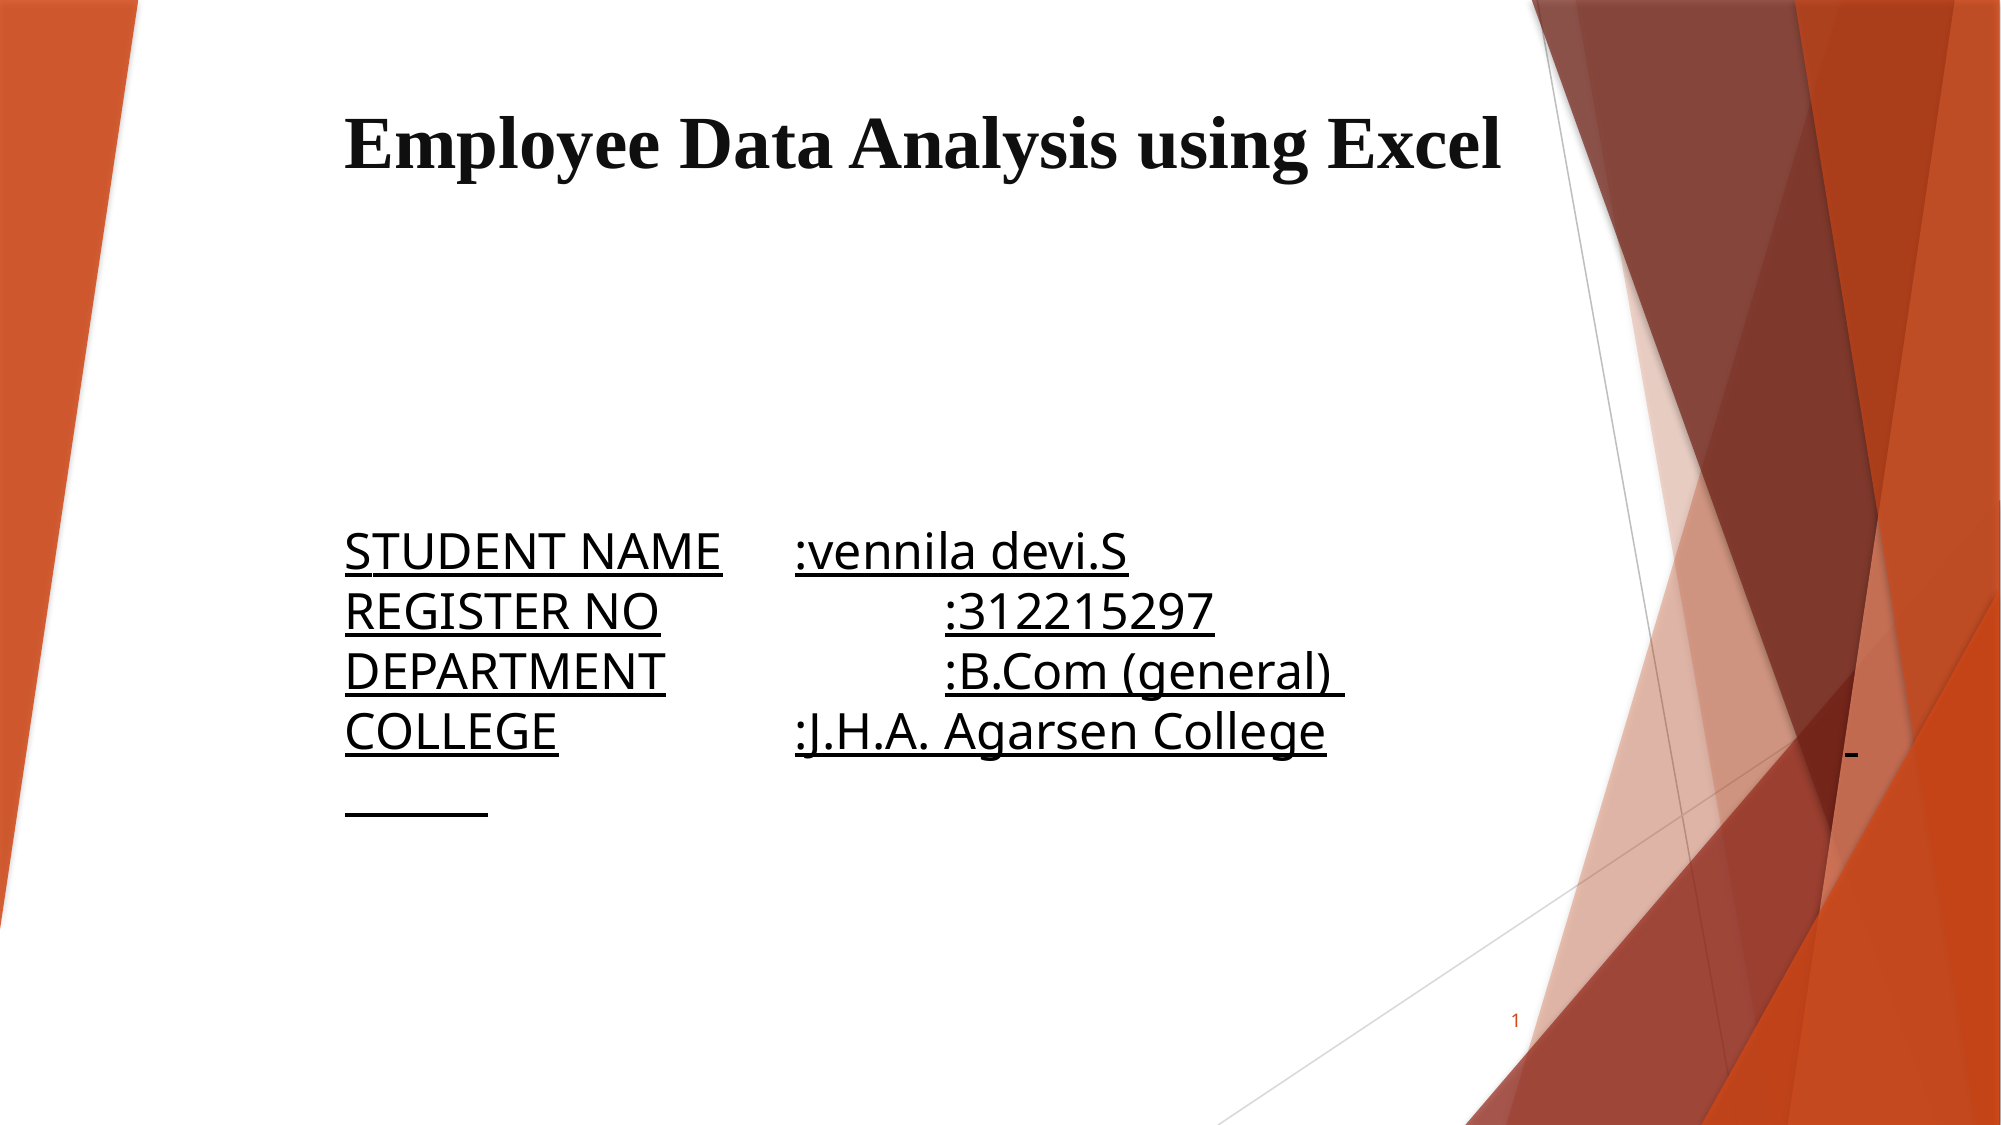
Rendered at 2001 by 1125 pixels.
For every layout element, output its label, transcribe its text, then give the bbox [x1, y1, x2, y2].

slide_number 1 [1409, 827, 1522, 1125]
text_box STUDENT NAME :vennila devi.S REGISTER NO :312215297 DEPARTMENT :B.Com (general) COLLEGE :J.H.A. Agarsen College [330, 512, 2000, 827]
title Employee Data Analysis using Excel [0, 90, 1522, 454]
